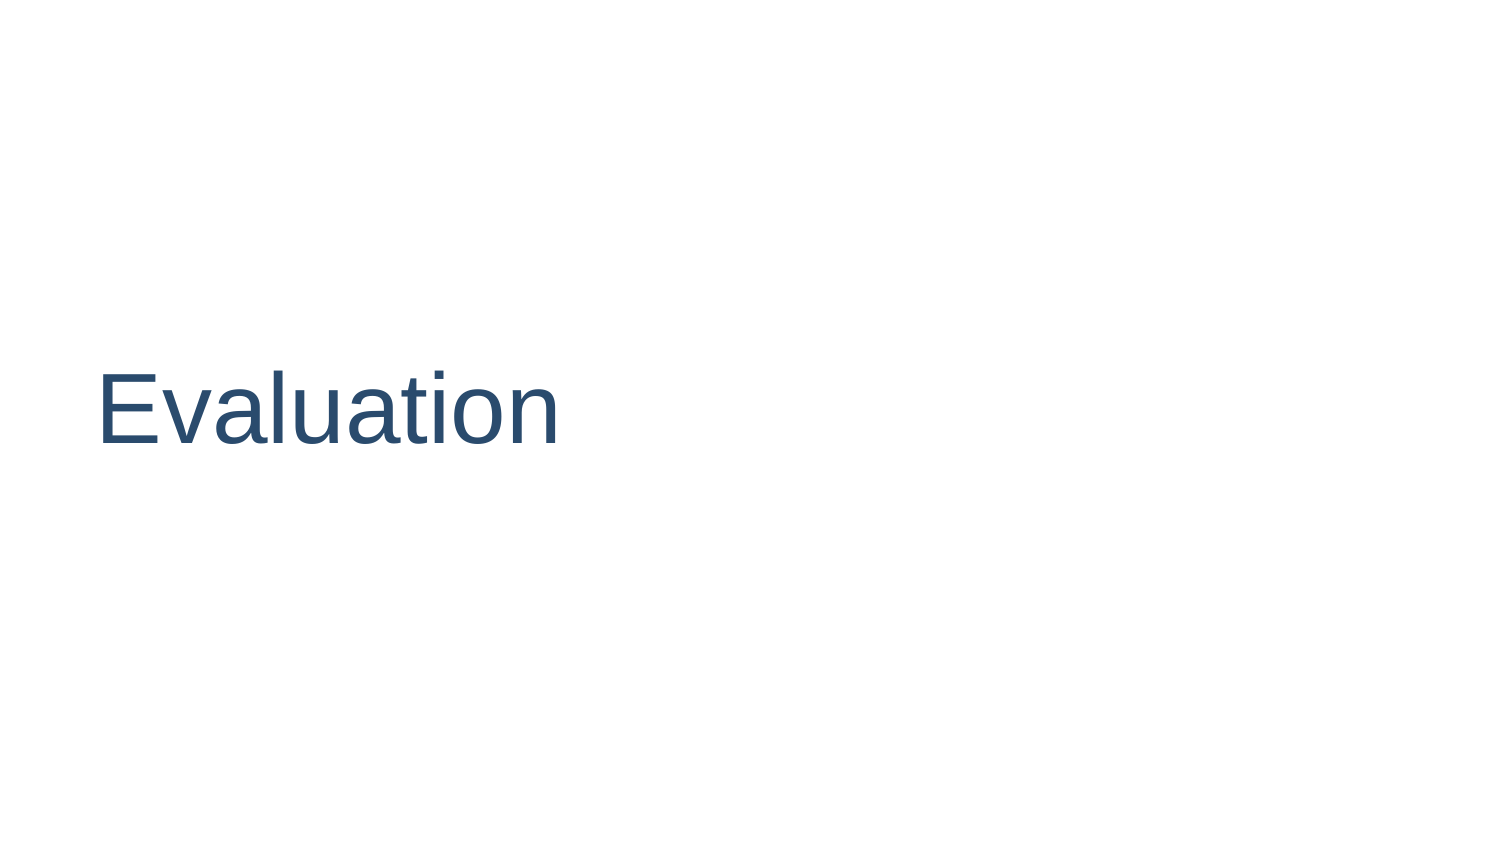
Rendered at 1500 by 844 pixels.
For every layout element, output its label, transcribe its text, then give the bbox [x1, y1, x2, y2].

title Evaluation [80, 73, 1125, 745]
